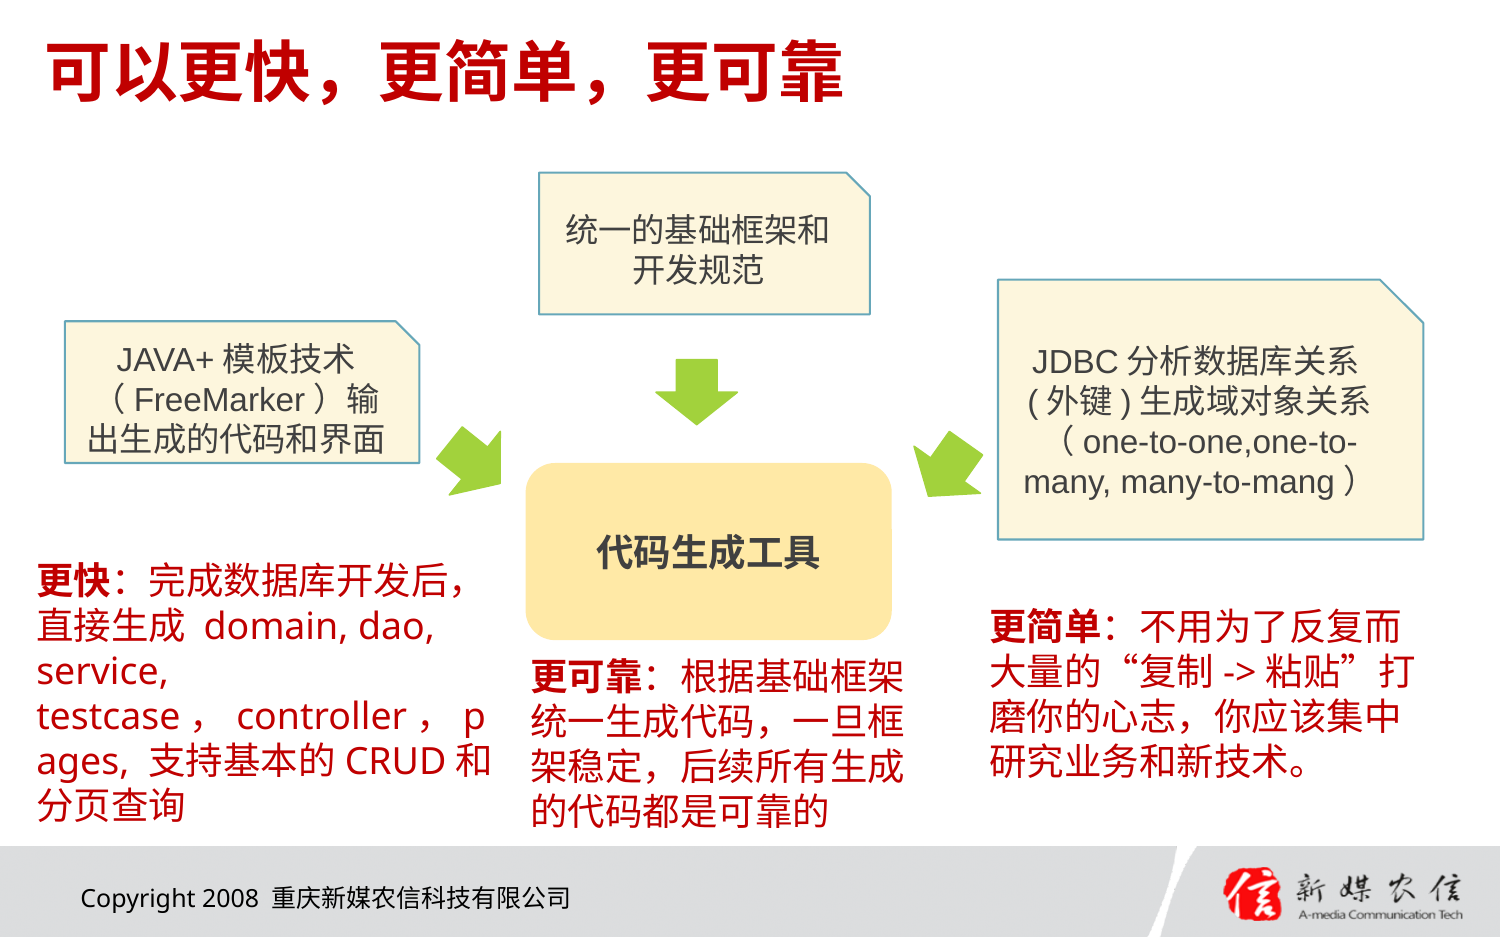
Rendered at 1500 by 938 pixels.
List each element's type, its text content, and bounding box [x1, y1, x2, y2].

text_box 统一的基础框架和开发规范 [535, 169, 874, 318]
text_box 更可靠：根据基础框架统一生成代码，一旦框架稳定，后续所有生成的代码都是可靠的 [515, 645, 948, 841]
text_box JAVA+模板技术（FreeMarker）输出生成的代码和界面 [61, 317, 423, 467]
text_box [655, 359, 738, 425]
text_box 代码生成工具 [522, 459, 896, 644]
text_box 更快：完成数据库开发后，直接生成 domain, dao, service, testcase，controller，pages, 支持基本的CRUD和分页查询 [21, 550, 516, 835]
text_box 更简单：不用为了反复而大量的“复制->粘贴”打磨你的心志，你应该集中研究业务和新技术。 [974, 595, 1447, 791]
text_box [436, 426, 501, 495]
title 可以更快，更简单，更可靠 [29, 19, 1465, 121]
text_box JDBC分析数据库关系(外键)生成域对象关系（one-to-one,one-to-many, many-to-mang） [994, 276, 1427, 543]
text_box [913, 431, 983, 497]
picture [0, 846, 1500, 937]
